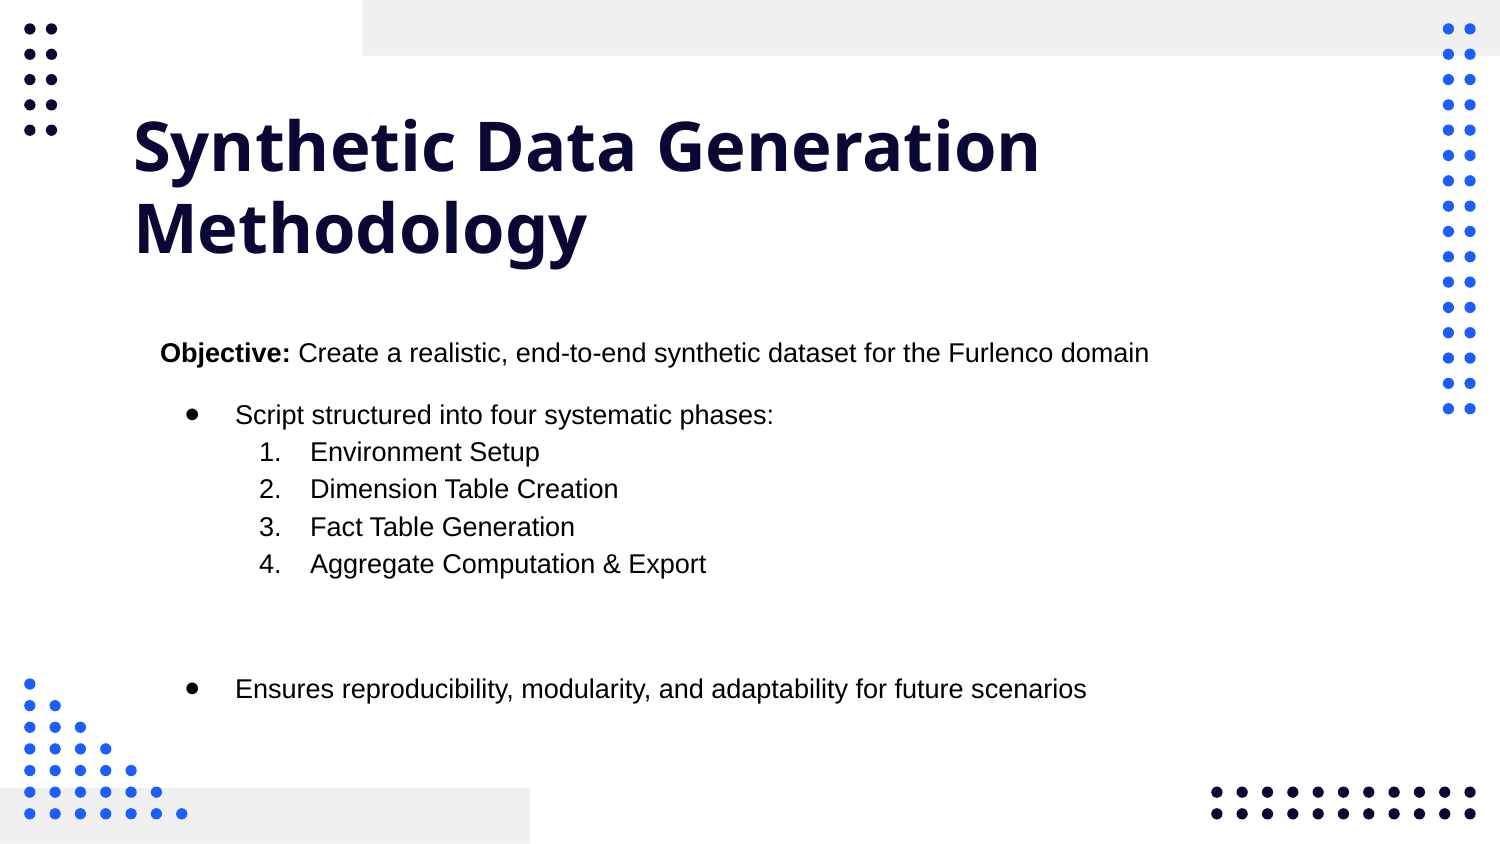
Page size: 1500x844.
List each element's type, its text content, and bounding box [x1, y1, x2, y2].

title Synthetic Data Generation Methodology [118, 87, 1382, 182]
text_box Objective: Create a realistic, end-to-end synthetic dataset for the Furlenco domain Script structured into four systematic phases: Environment Setup Dimension Table Creation Fact Table Generation Aggregate Computation & Export Ensures reproducibility, modularity, and adaptability for future scenarios [145, 315, 1326, 784]
